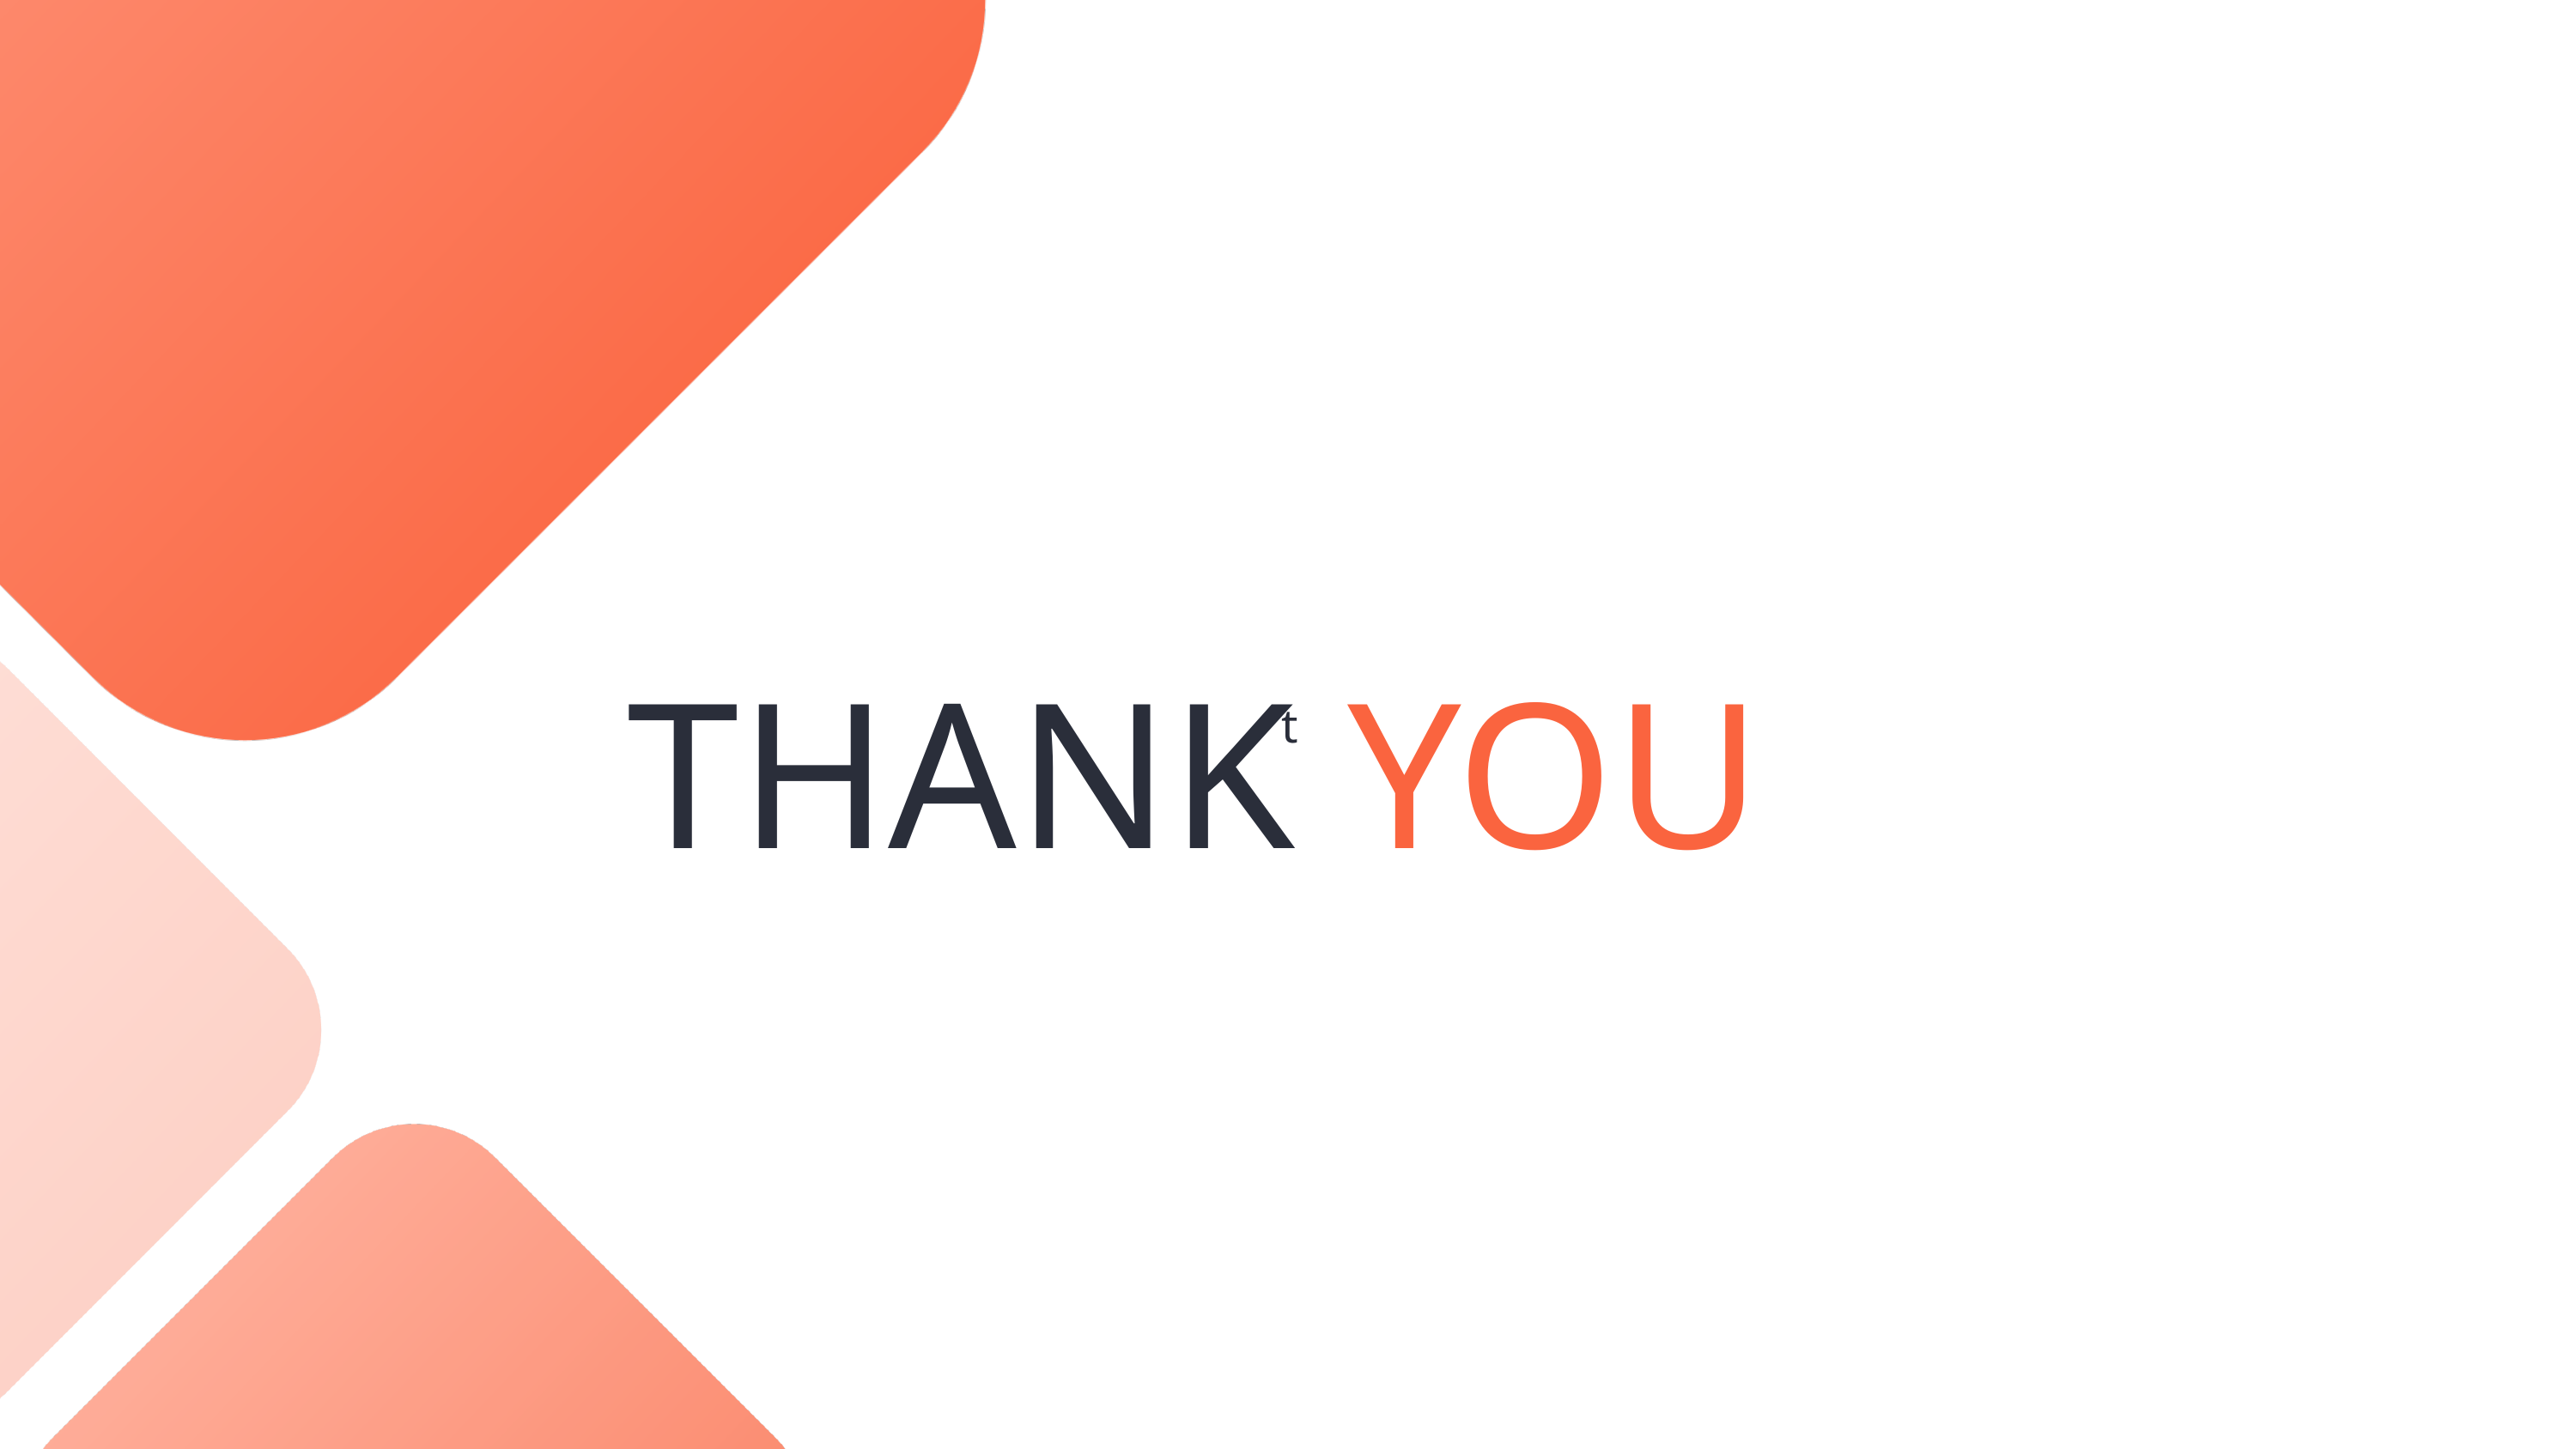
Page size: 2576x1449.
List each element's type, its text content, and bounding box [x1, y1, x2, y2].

text_box THANK YOU [284, 627, 2105, 889]
text_box [8, 1113, 820, 1449]
text_box [0, 623, 332, 1436]
text_box [0, 0, 1006, 627]
